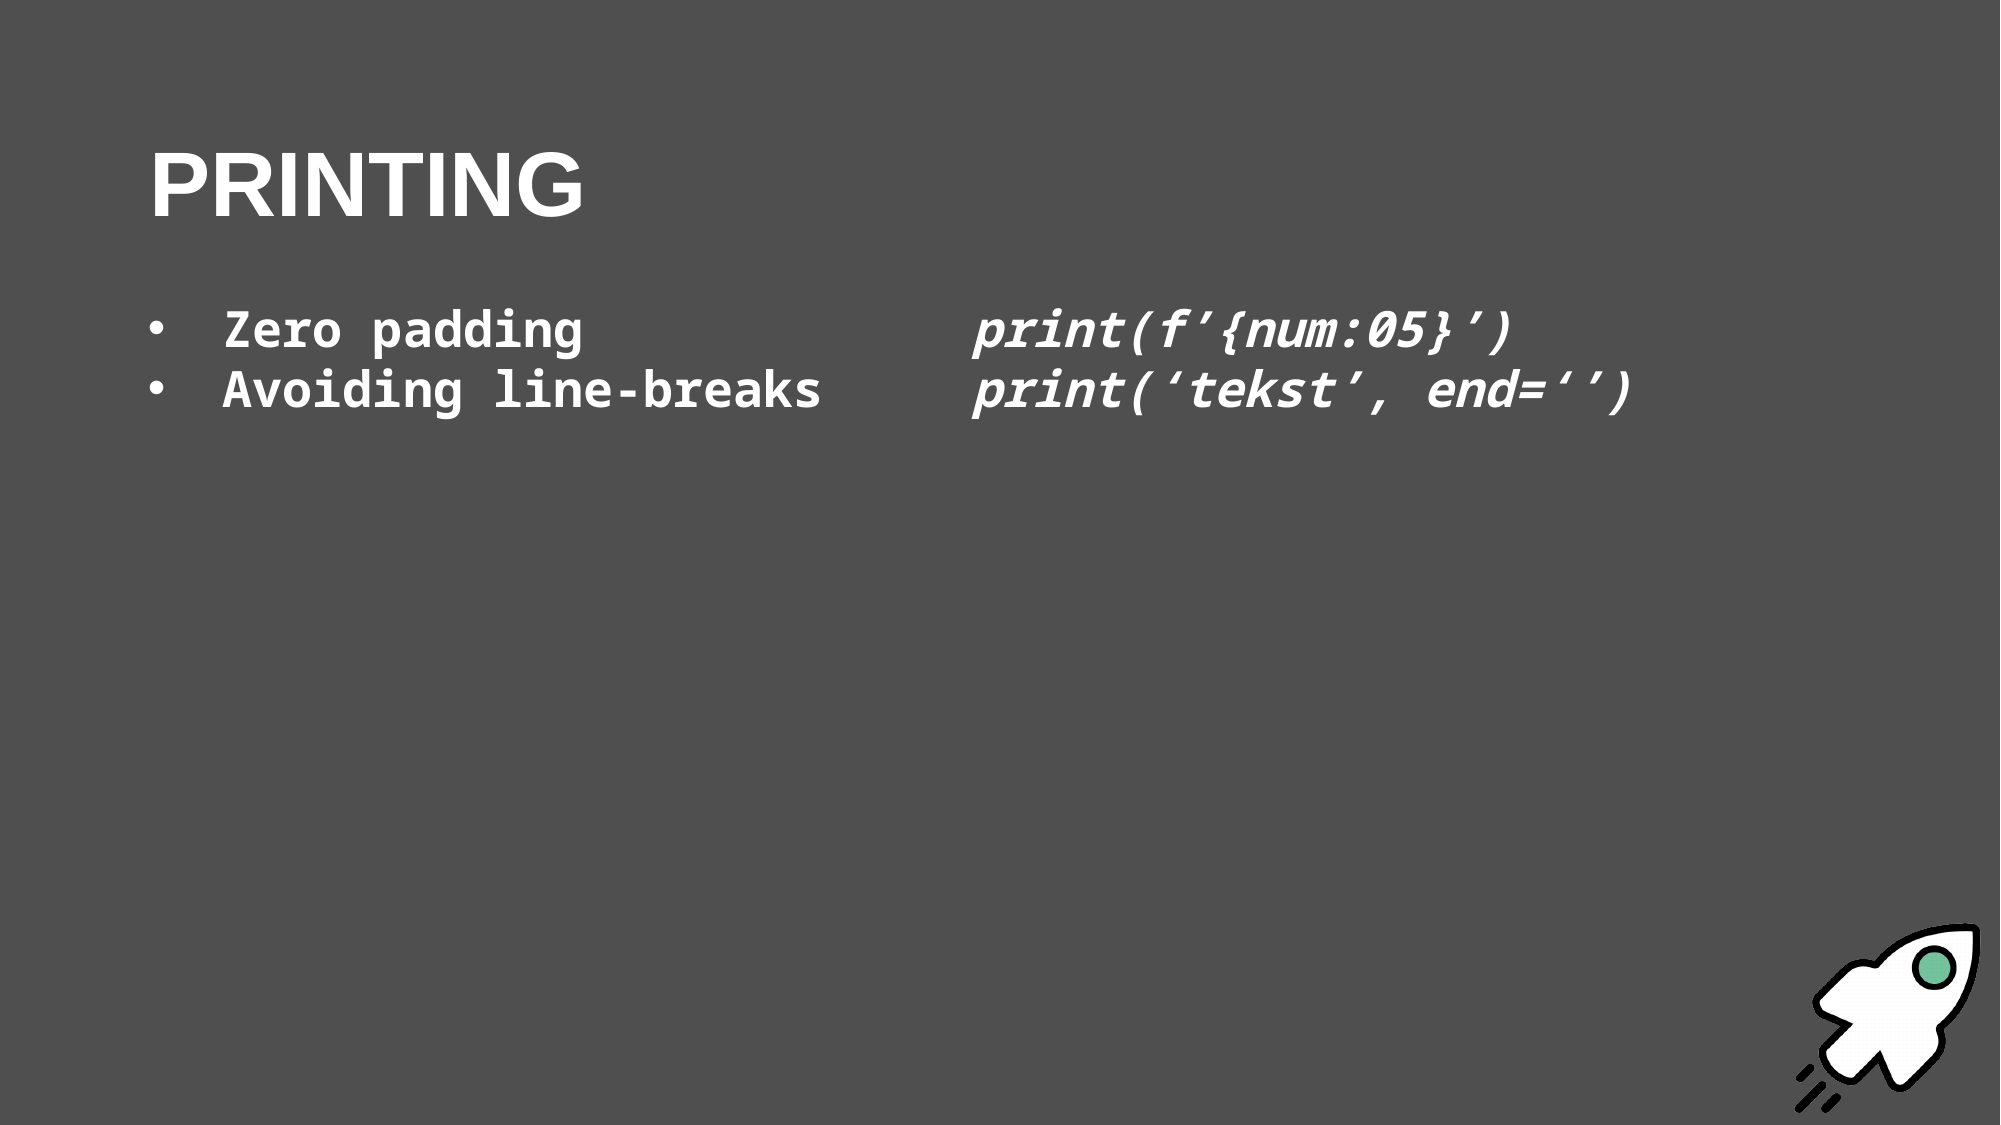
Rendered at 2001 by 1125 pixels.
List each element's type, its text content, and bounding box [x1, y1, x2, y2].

text_box Zero padding print(f’{num:05}’) Avoiding line-breaks print(‘tekst’, end=‘’) [133, 290, 1705, 545]
picture [1754, 885, 2000, 1125]
title PRinting [134, 129, 1943, 272]
